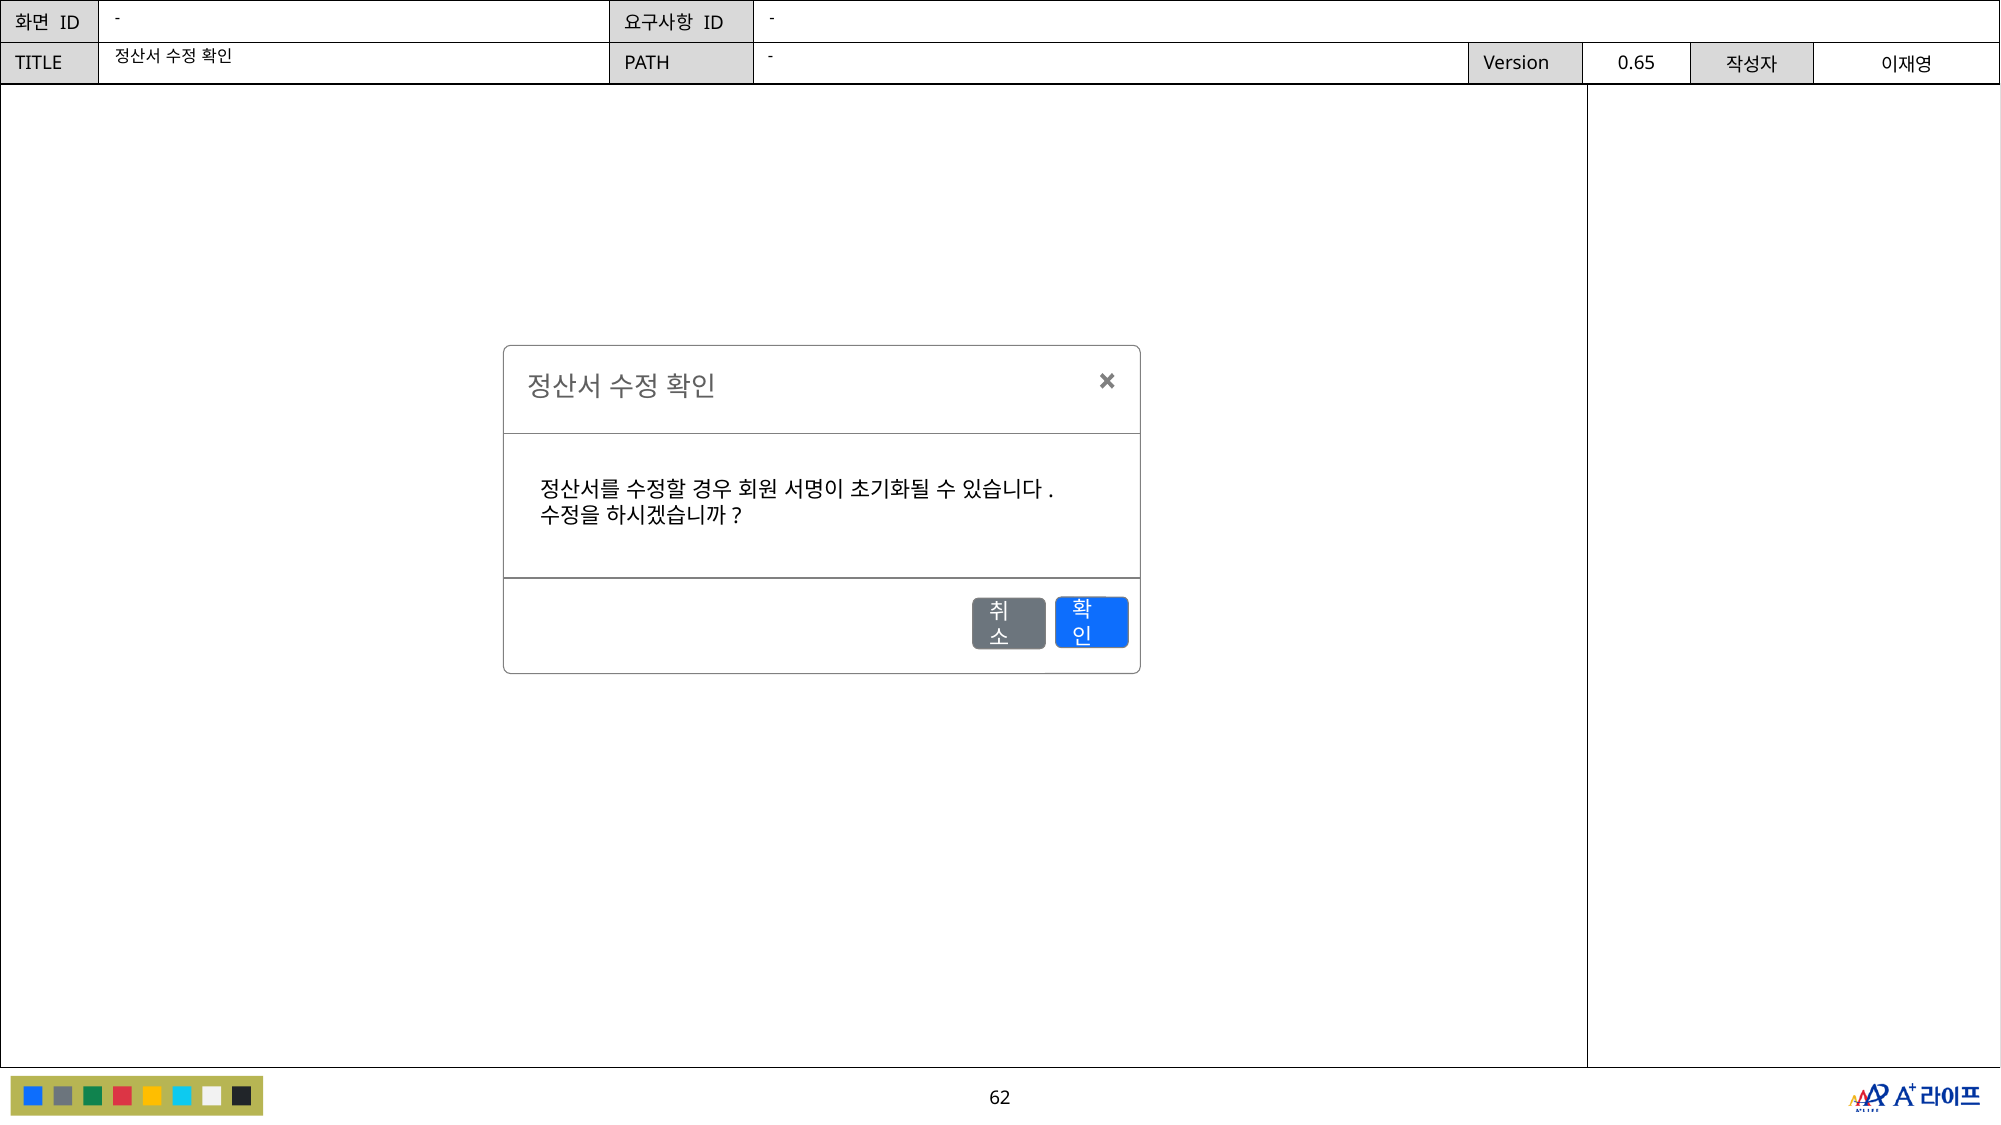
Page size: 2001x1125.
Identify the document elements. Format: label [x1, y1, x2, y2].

list [753, 39, 1465, 75]
text_box [503, 345, 1141, 674]
list [99, 1, 610, 37]
list [99, 41, 607, 72]
list [754, 1, 1999, 37]
picture [1848, 1083, 1980, 1112]
